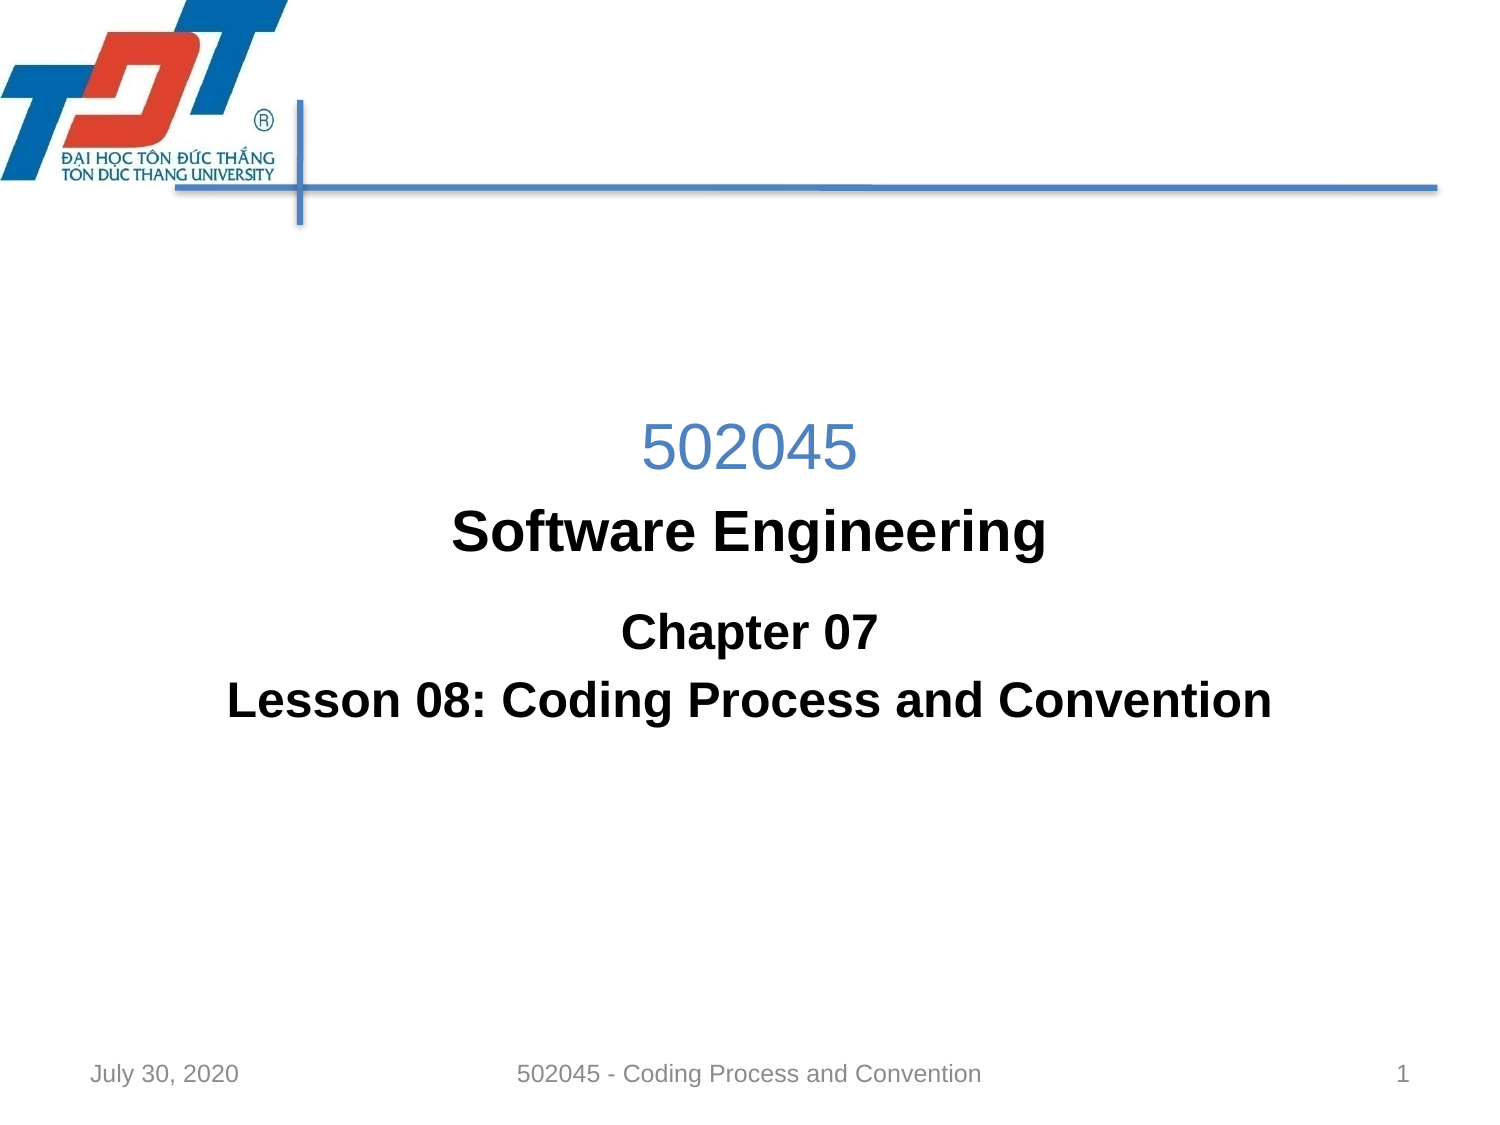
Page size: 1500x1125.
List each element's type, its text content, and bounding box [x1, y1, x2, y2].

footer 502045 - Coding Process and Convention [487, 1042, 1013, 1103]
text_box Software Engineering [187, 486, 1313, 572]
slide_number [75, 1042, 425, 1103]
slide_number 1 [1074, 1042, 1425, 1103]
text_box Chapter 07 Lesson 08: Coding Process and Convention [187, 605, 1313, 752]
text_box 502045 [187, 396, 1313, 486]
picture [0, 0, 288, 181]
